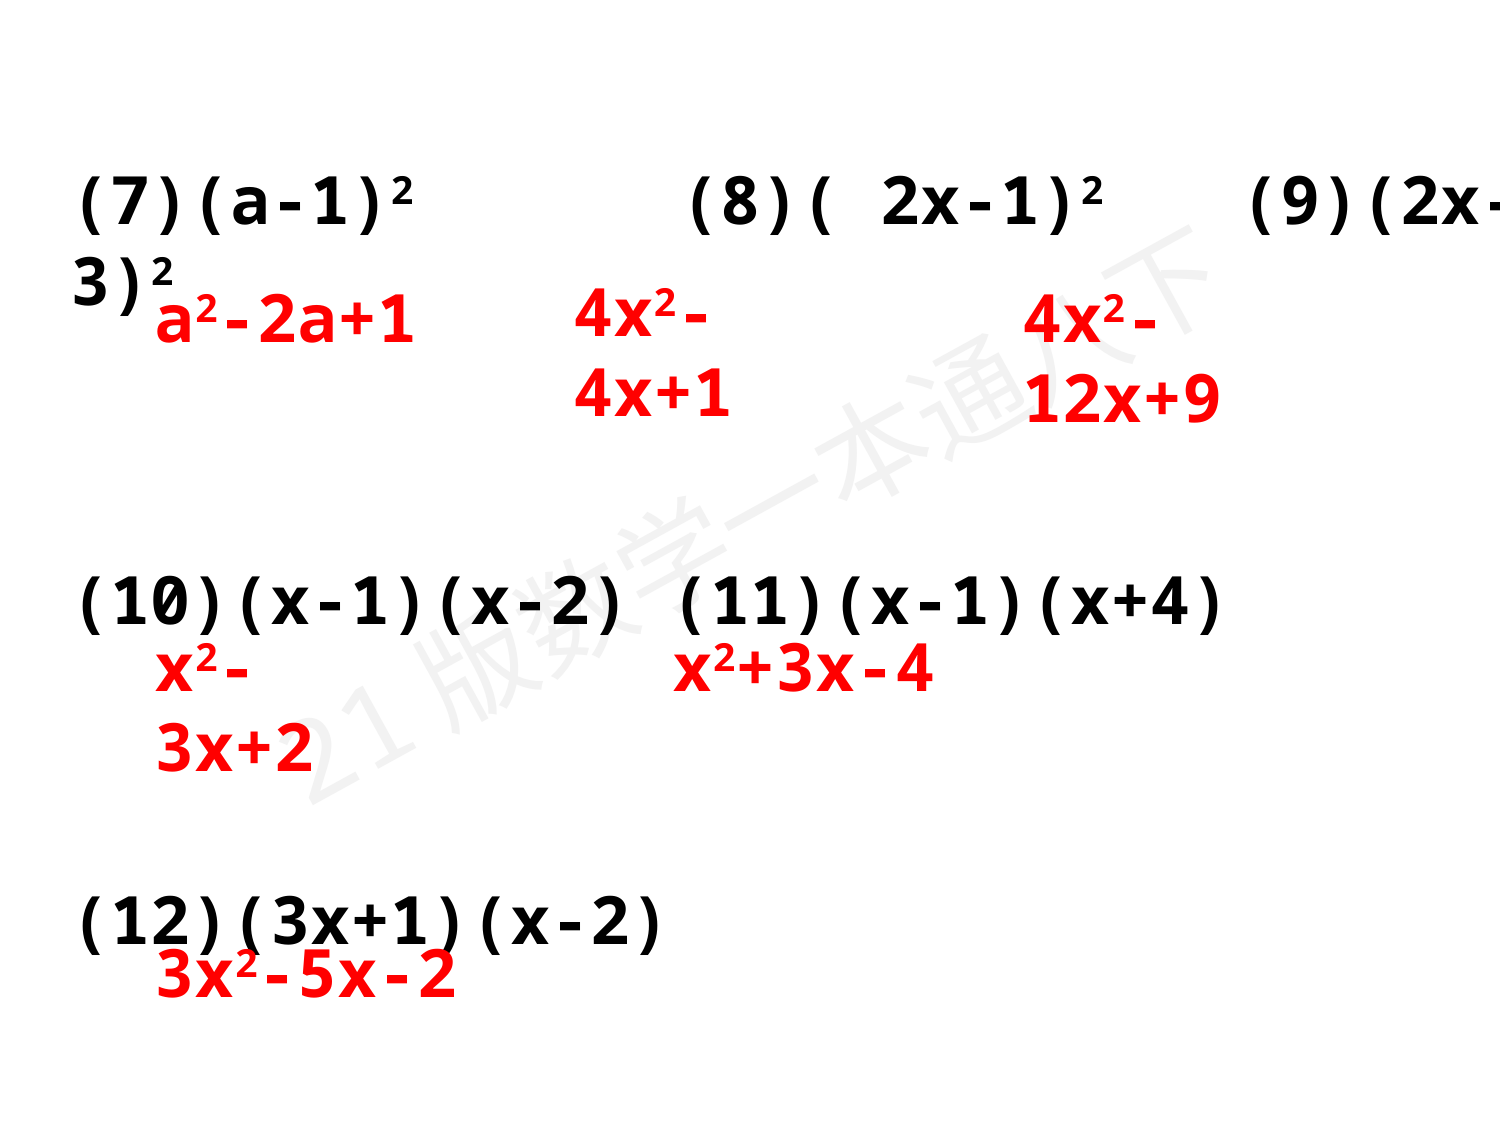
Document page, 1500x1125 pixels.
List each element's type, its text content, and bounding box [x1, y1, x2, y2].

text_box x2-3x+2 [140, 617, 402, 873]
text_box 4x2-12x+9 [1007, 268, 1353, 443]
text_box (7)(a-1)2 (8)( 2x-1)2 (9)(2x-3)2 (10)(x-1)(x-2) (11)(x-1)(x+4) (12)(3x+1)(x-2) [55, 150, 1500, 966]
text_box 4x2-4x+1 [558, 262, 866, 438]
text_box a2-2a+1 [140, 268, 467, 443]
text_box x2+3x-4 [658, 617, 1445, 713]
text_box 3x2-5x-2 [140, 923, 498, 1019]
